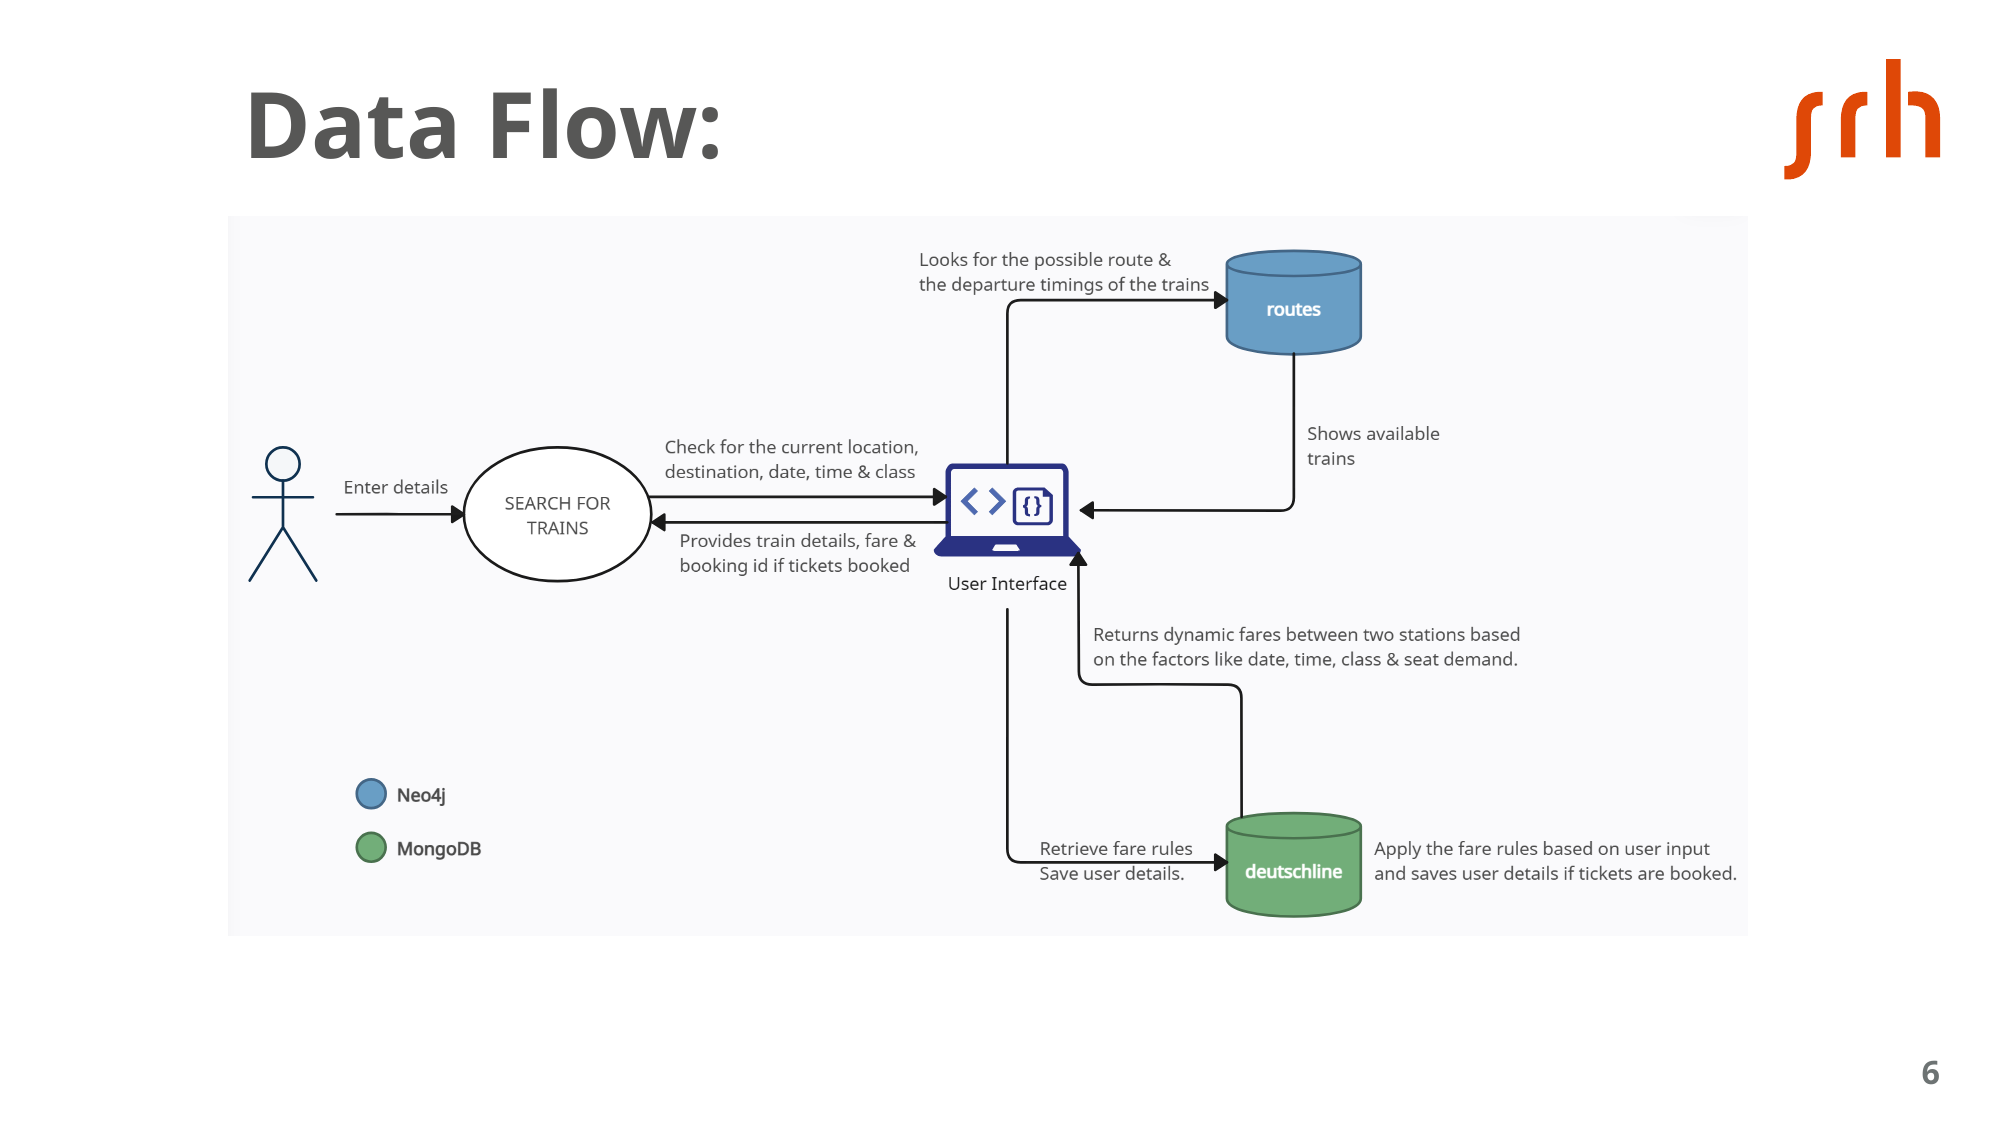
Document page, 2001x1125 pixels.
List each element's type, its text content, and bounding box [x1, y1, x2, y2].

picture [228, 216, 1748, 936]
text_box Data Flow: [228, 59, 833, 185]
slide_number 6 [1828, 1044, 1941, 1104]
